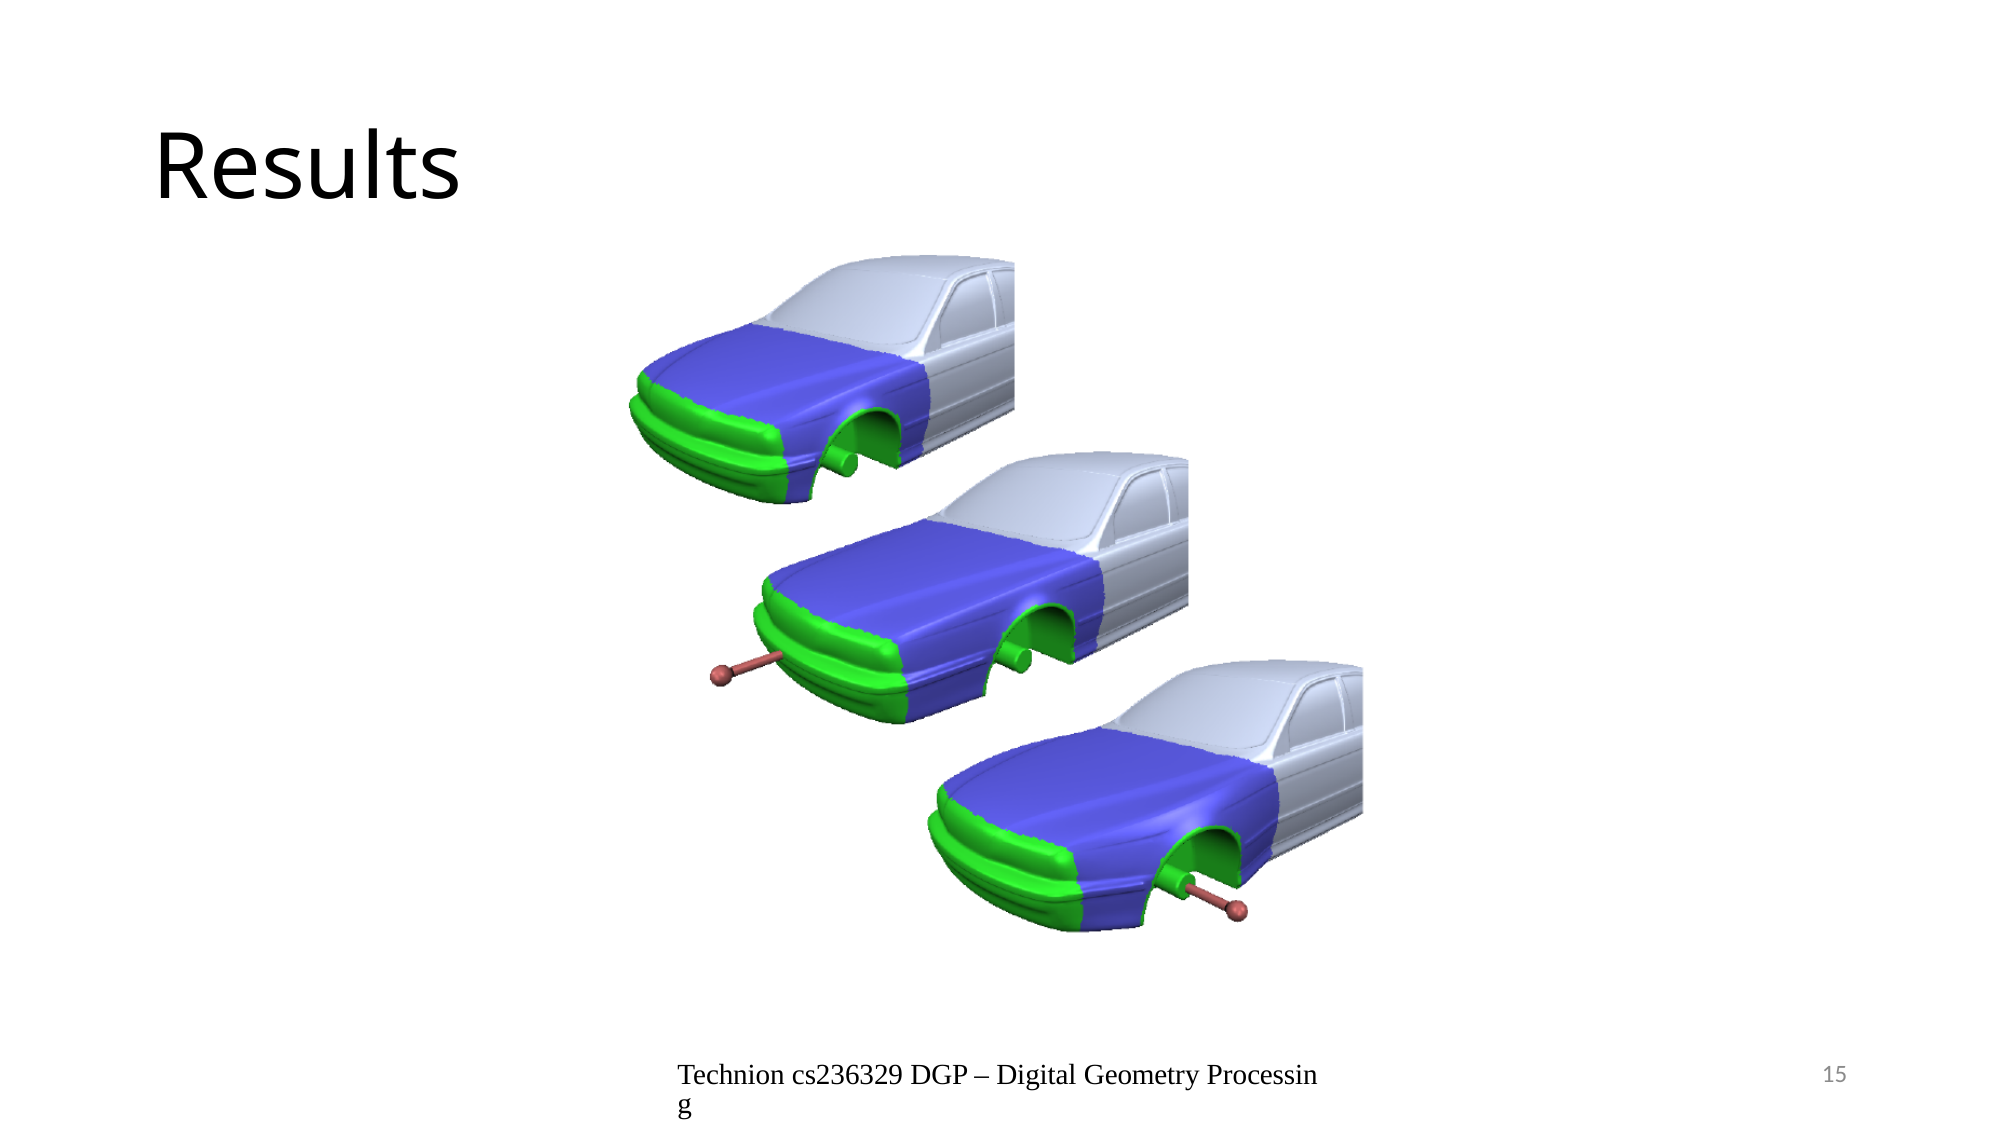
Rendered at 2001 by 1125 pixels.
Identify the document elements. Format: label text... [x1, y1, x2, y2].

picture [602, 186, 1398, 939]
slide_number 15 [1412, 1042, 1863, 1103]
footer Technion cs236329 DGP – Digital Geometry Processing [662, 1042, 1338, 1103]
title Results [137, 59, 1863, 278]
